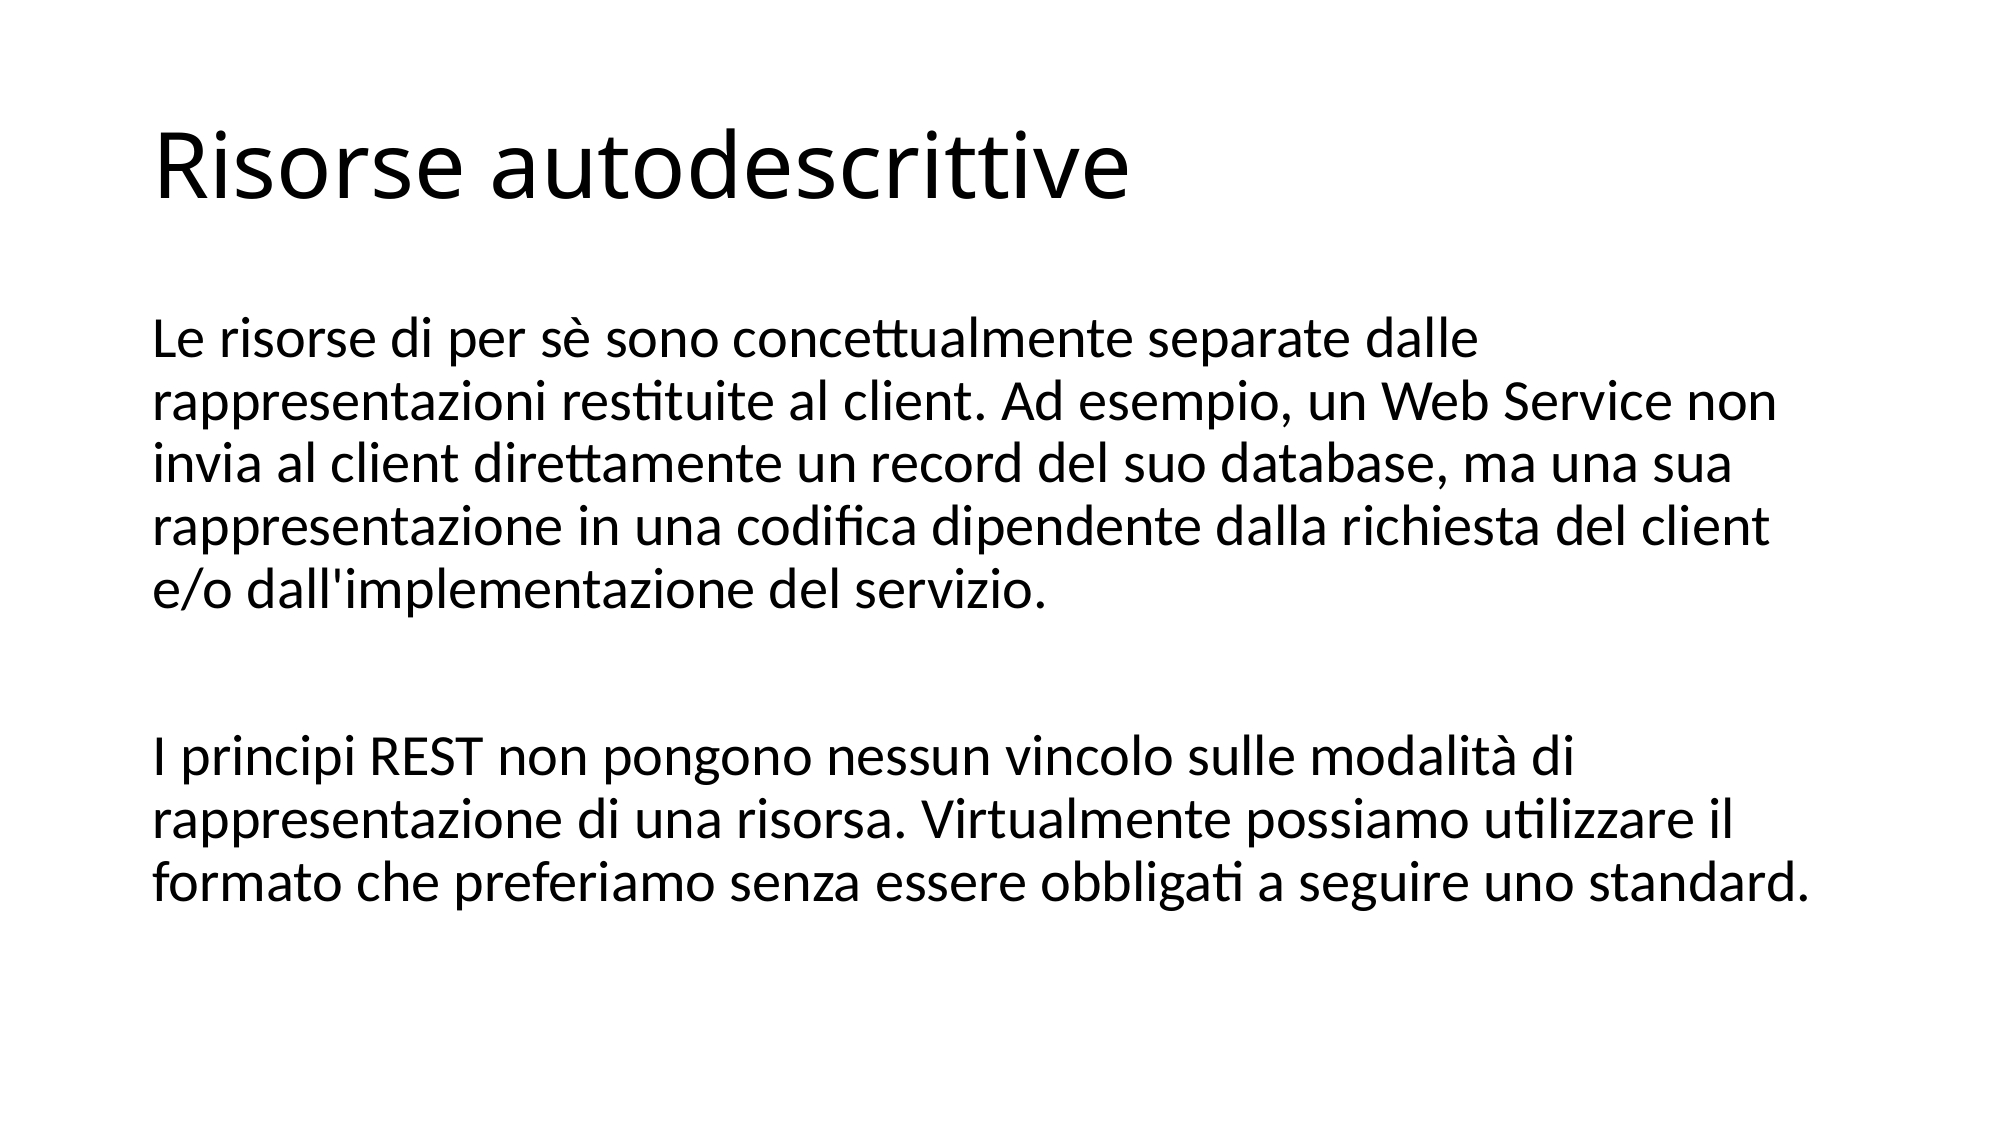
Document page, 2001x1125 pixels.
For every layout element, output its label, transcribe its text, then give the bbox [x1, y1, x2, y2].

list Le risorse di per sè sono concettualmente separate dalle rappresentazioni restituite al client. Ad esempio, un Web Service non invia al client direttamente un record del suo database, ma una sua rappresentazione in una codifica dipendente dalla richiesta del client e/o dall'implementazione del servizio. I principi REST non pongono nessun vincolo sulle modalità di rappresentazione di una risorsa. Virtualmente possiamo utilizzare il formato che preferiamo senza essere obbligati a seguire uno standard. [137, 299, 1863, 1014]
title Risorse autodescrittive [137, 59, 1863, 278]
